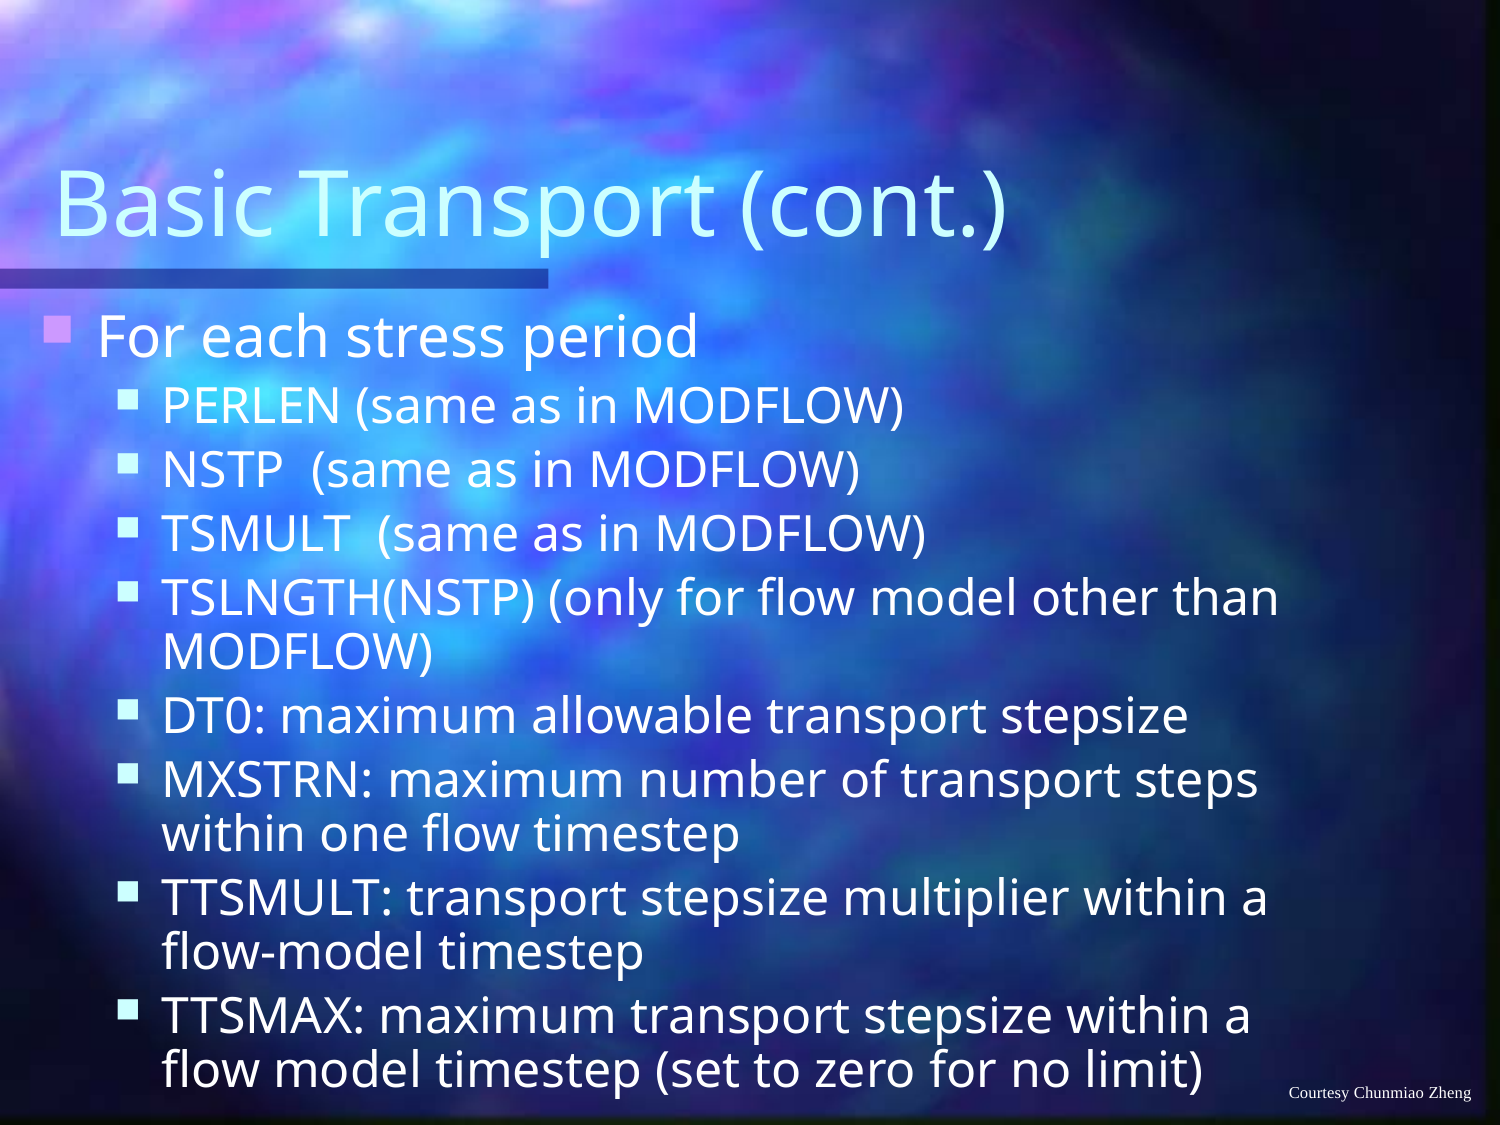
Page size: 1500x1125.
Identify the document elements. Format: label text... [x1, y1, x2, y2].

list For each stress period PERLEN (same as in MODFLOW) NSTP (same as in MODFLOW) TSMULT (same as in MODFLOW) TSLNGTH(NSTP) (only for flow model other than MODFLOW) DT0: maximum allowable transport stepsize MXSTRN: maximum number of transport steps within one flow timestep TTSMULT: transport stepsize multiplier within a flow-model timestep TTSMAX: maximum transport stepsize within a flow model timestep (set to zero for no limit) [24, 299, 1301, 976]
title Basic Transport (cont.) [37, 74, 1313, 263]
text_box Courtesy Chunmiao Zheng [1273, 1074, 1487, 1110]
picture [0, 0, 1500, 1125]
